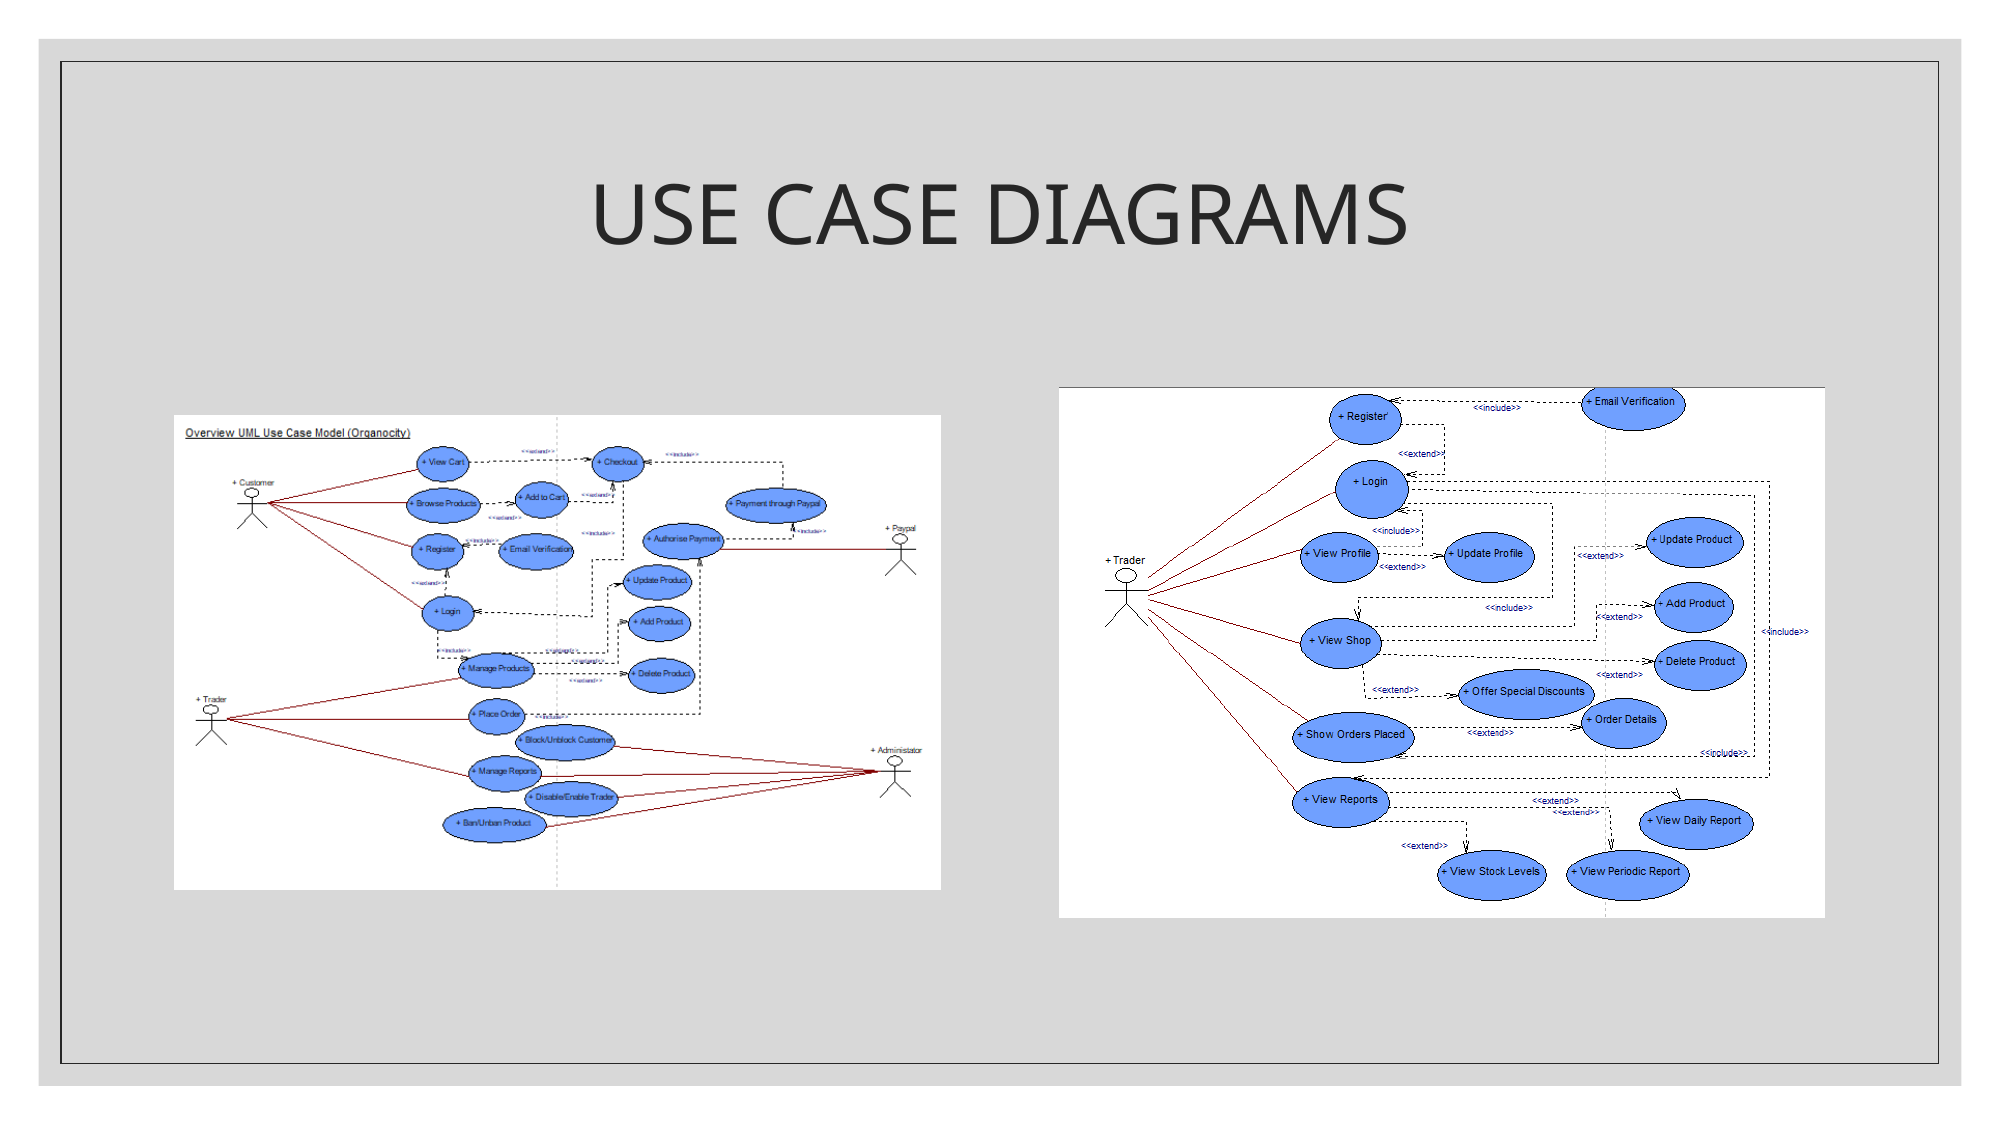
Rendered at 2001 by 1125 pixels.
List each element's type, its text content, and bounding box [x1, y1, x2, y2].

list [174, 415, 941, 890]
title USE CASE DIAGRAMS [174, 105, 1825, 331]
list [1059, 387, 1825, 918]
